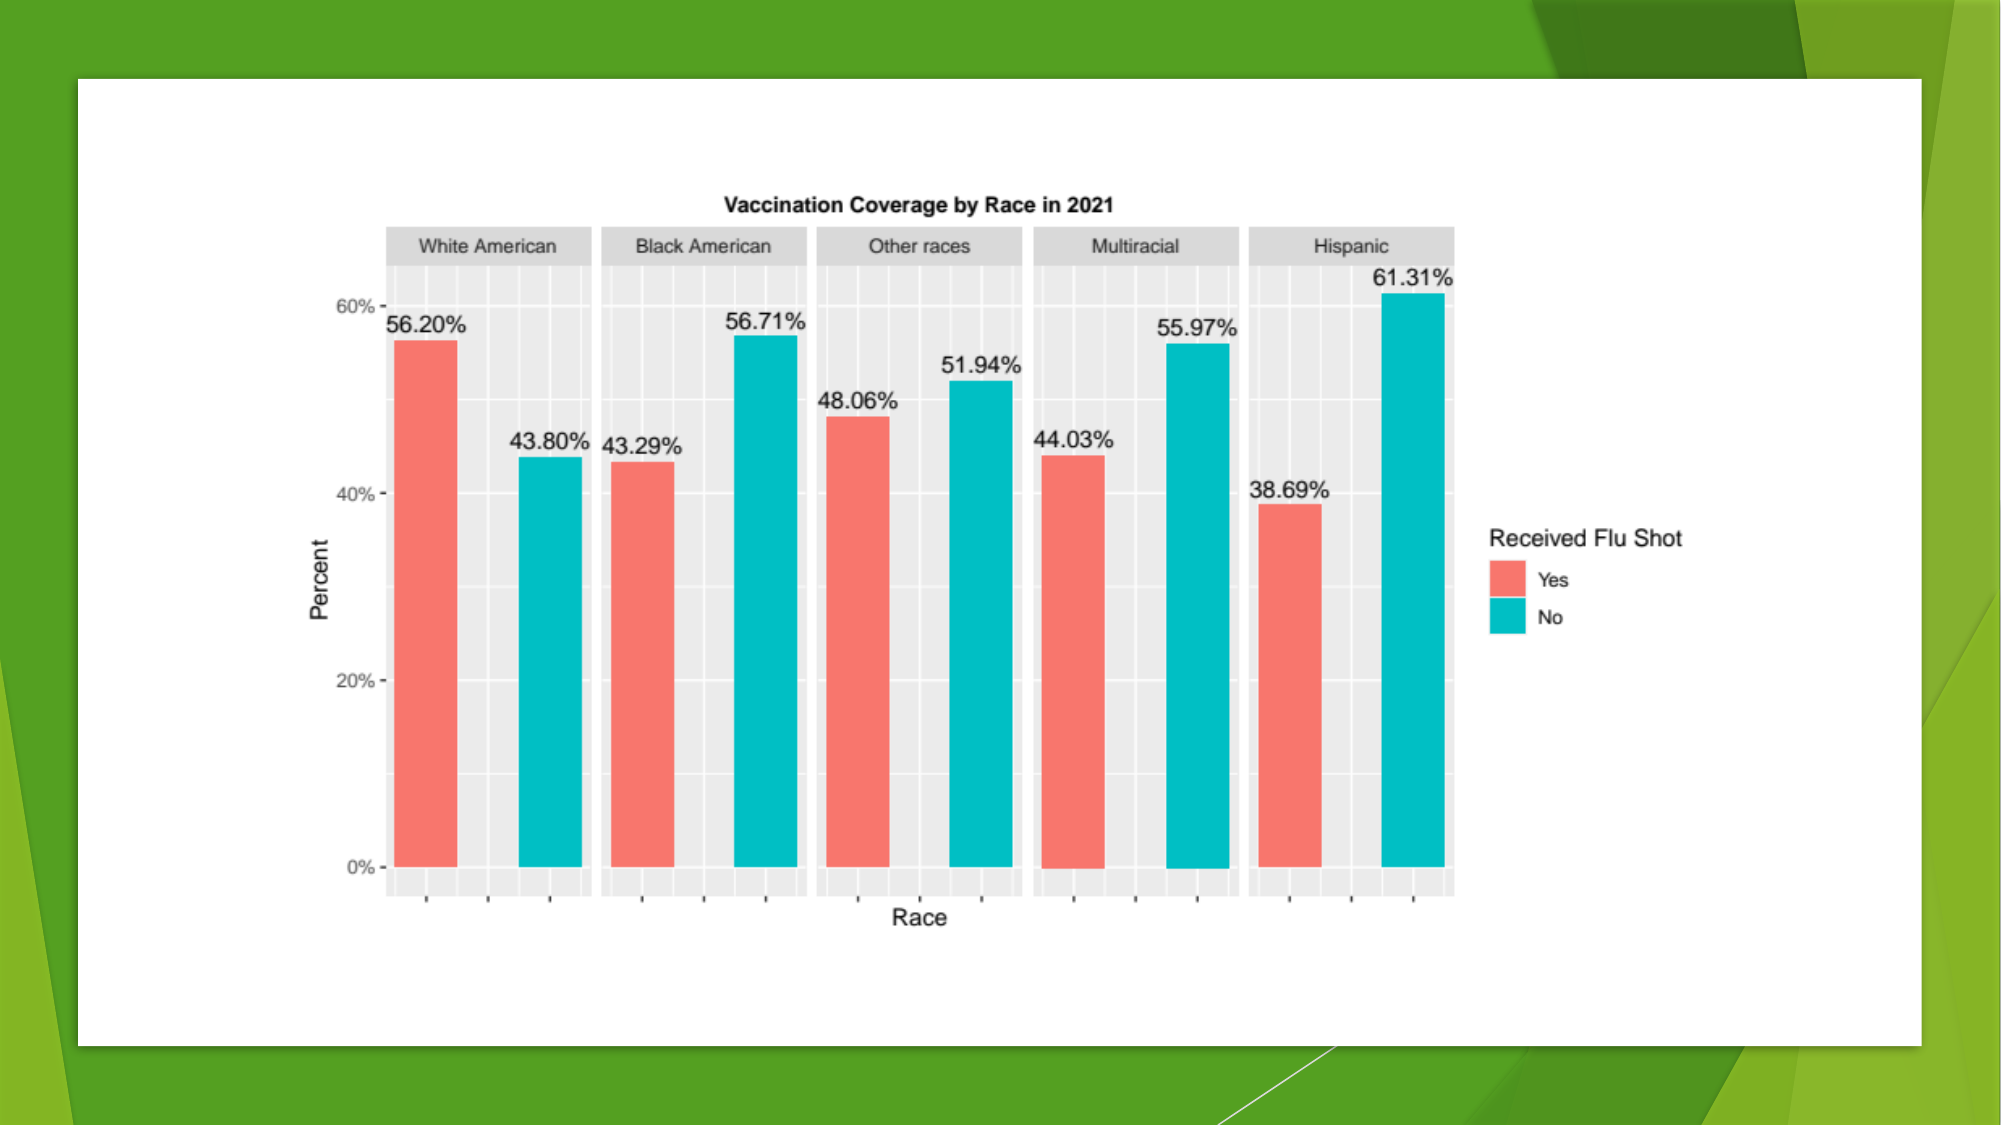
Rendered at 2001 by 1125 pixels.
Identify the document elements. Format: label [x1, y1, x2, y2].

text_box [0, 0, 2000, 1125]
picture [299, 185, 1701, 940]
